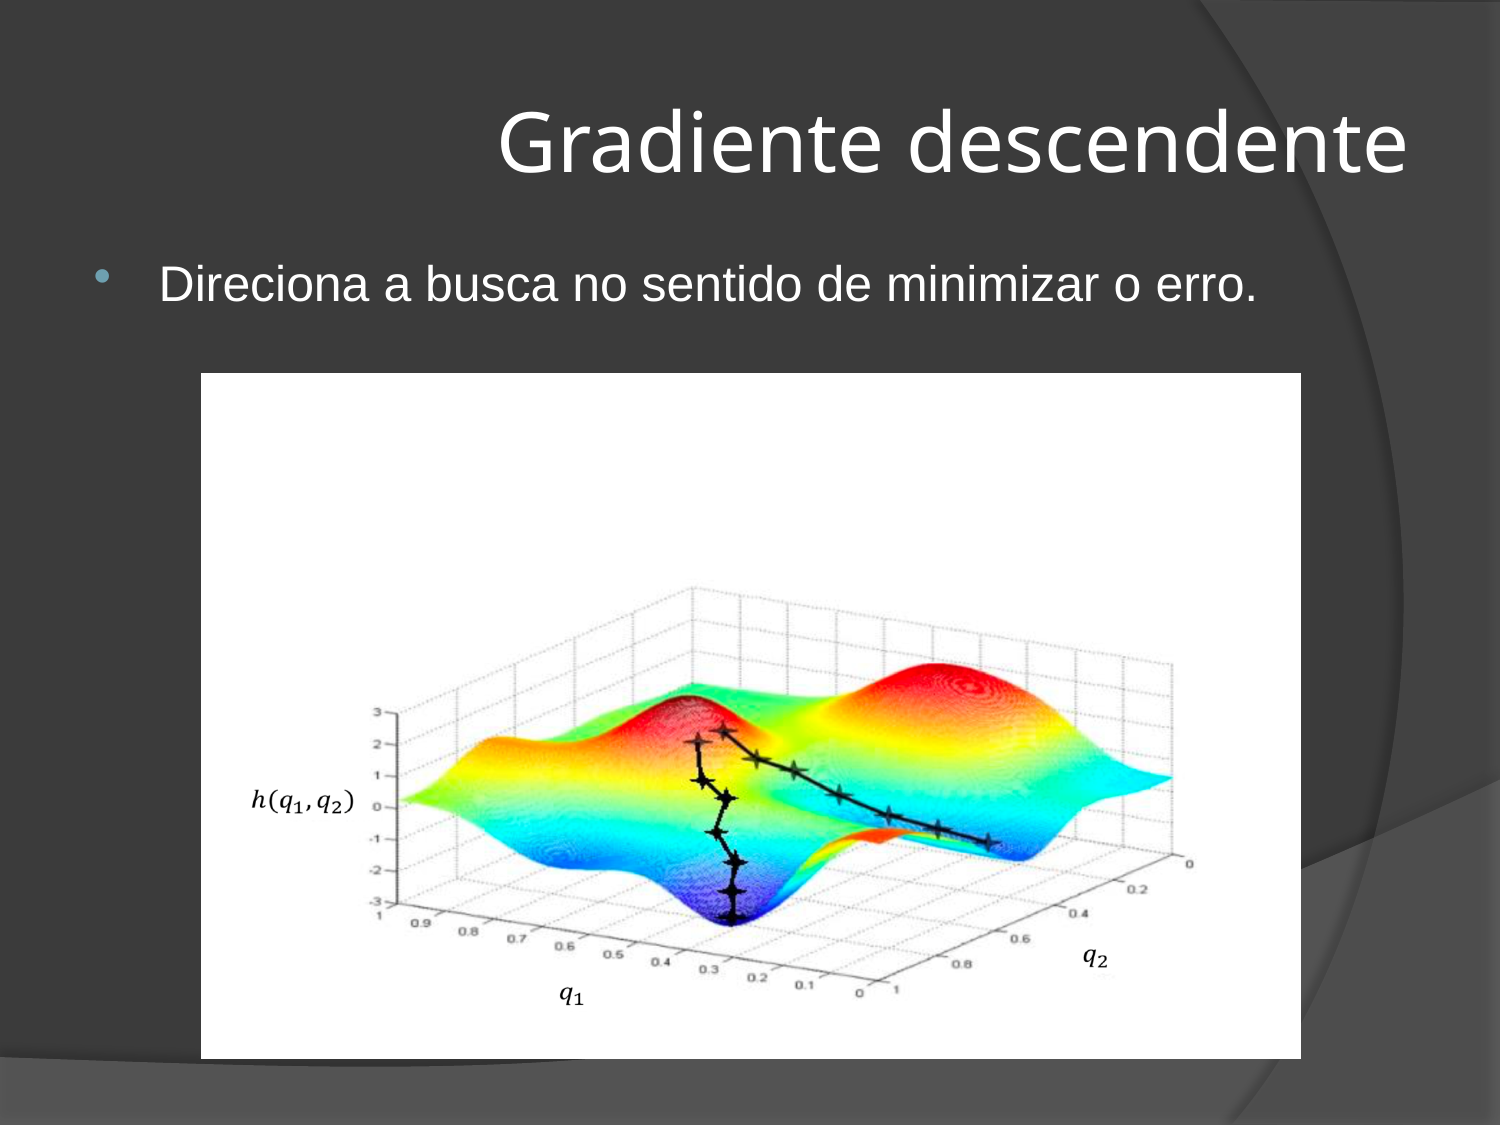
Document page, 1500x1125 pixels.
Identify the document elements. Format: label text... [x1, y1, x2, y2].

picture [201, 373, 1301, 1059]
title Gradiente descendente [75, 45, 1418, 233]
list Direciona a busca no sentido de minimizar o erro. [75, 243, 1424, 1071]
